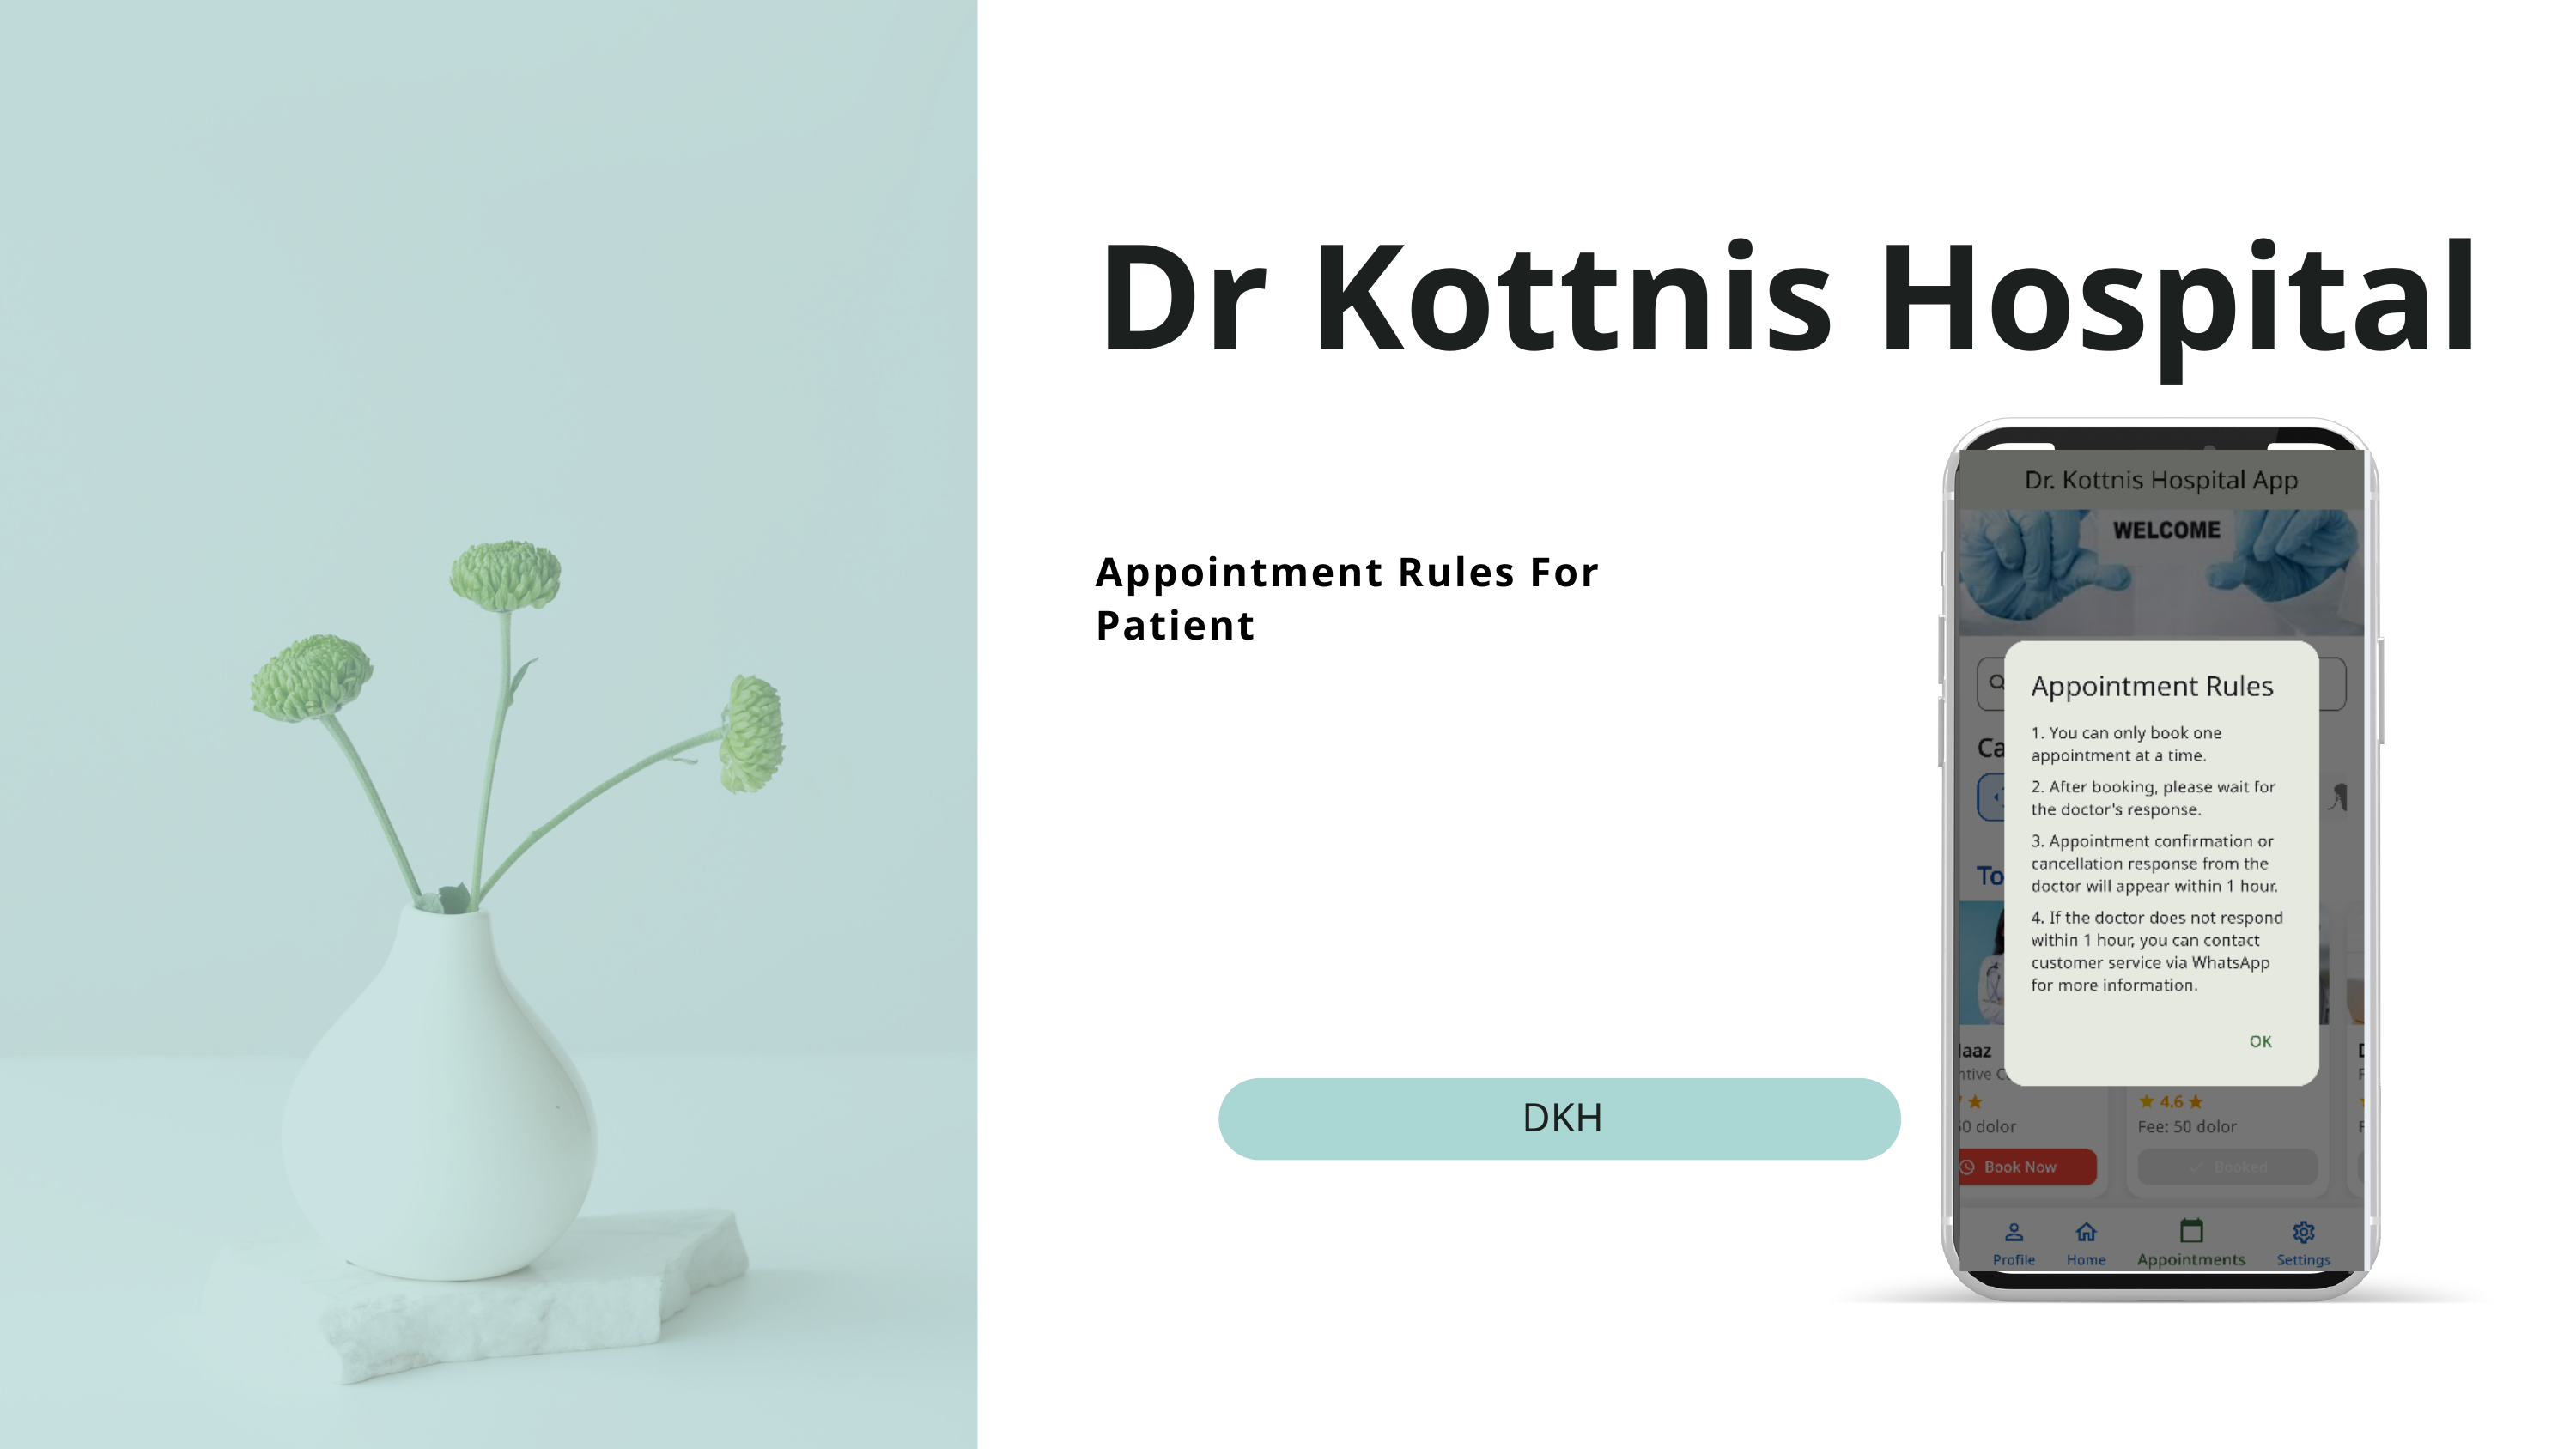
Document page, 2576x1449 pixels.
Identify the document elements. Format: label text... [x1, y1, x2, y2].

text_box Appointment Rules For Patient [1095, 541, 1696, 649]
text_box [0, 0, 978, 1449]
text_box [1827, 417, 2494, 1304]
text_box [1959, 450, 2371, 1271]
text_box Dr Kottnis Hospital [1095, 237, 2576, 379]
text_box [1218, 1077, 1902, 1161]
